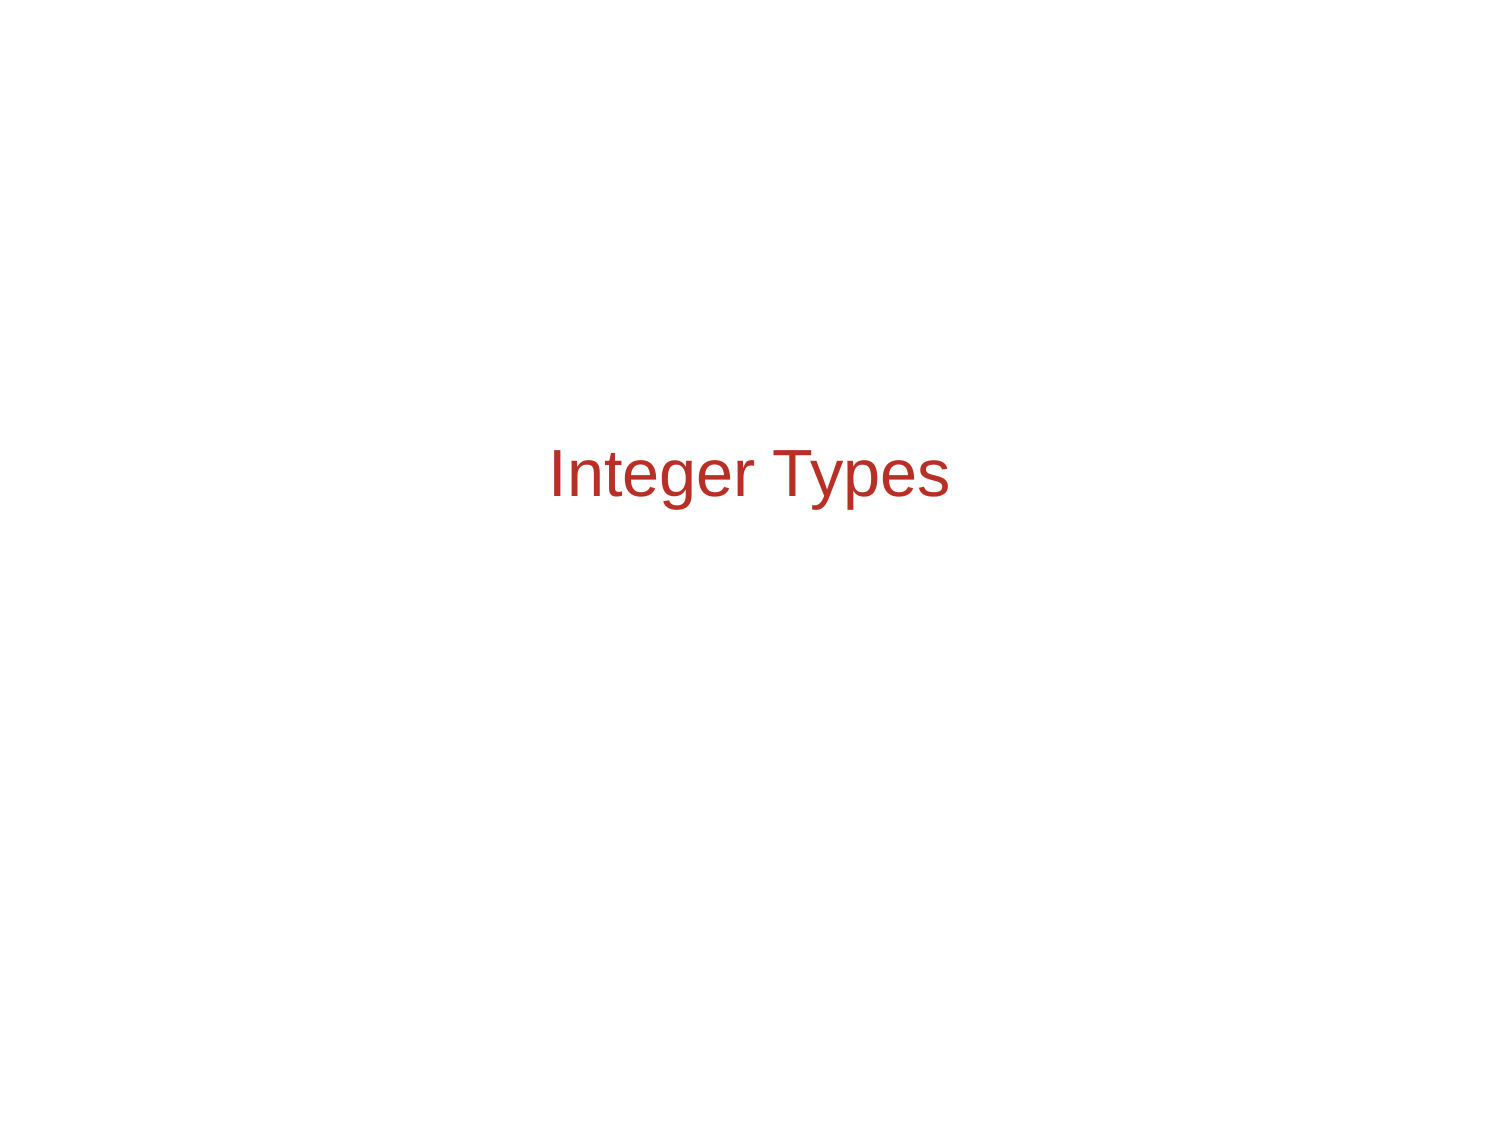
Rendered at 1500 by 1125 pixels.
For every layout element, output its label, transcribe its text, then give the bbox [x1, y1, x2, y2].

title Integer Types [112, 349, 1388, 591]
